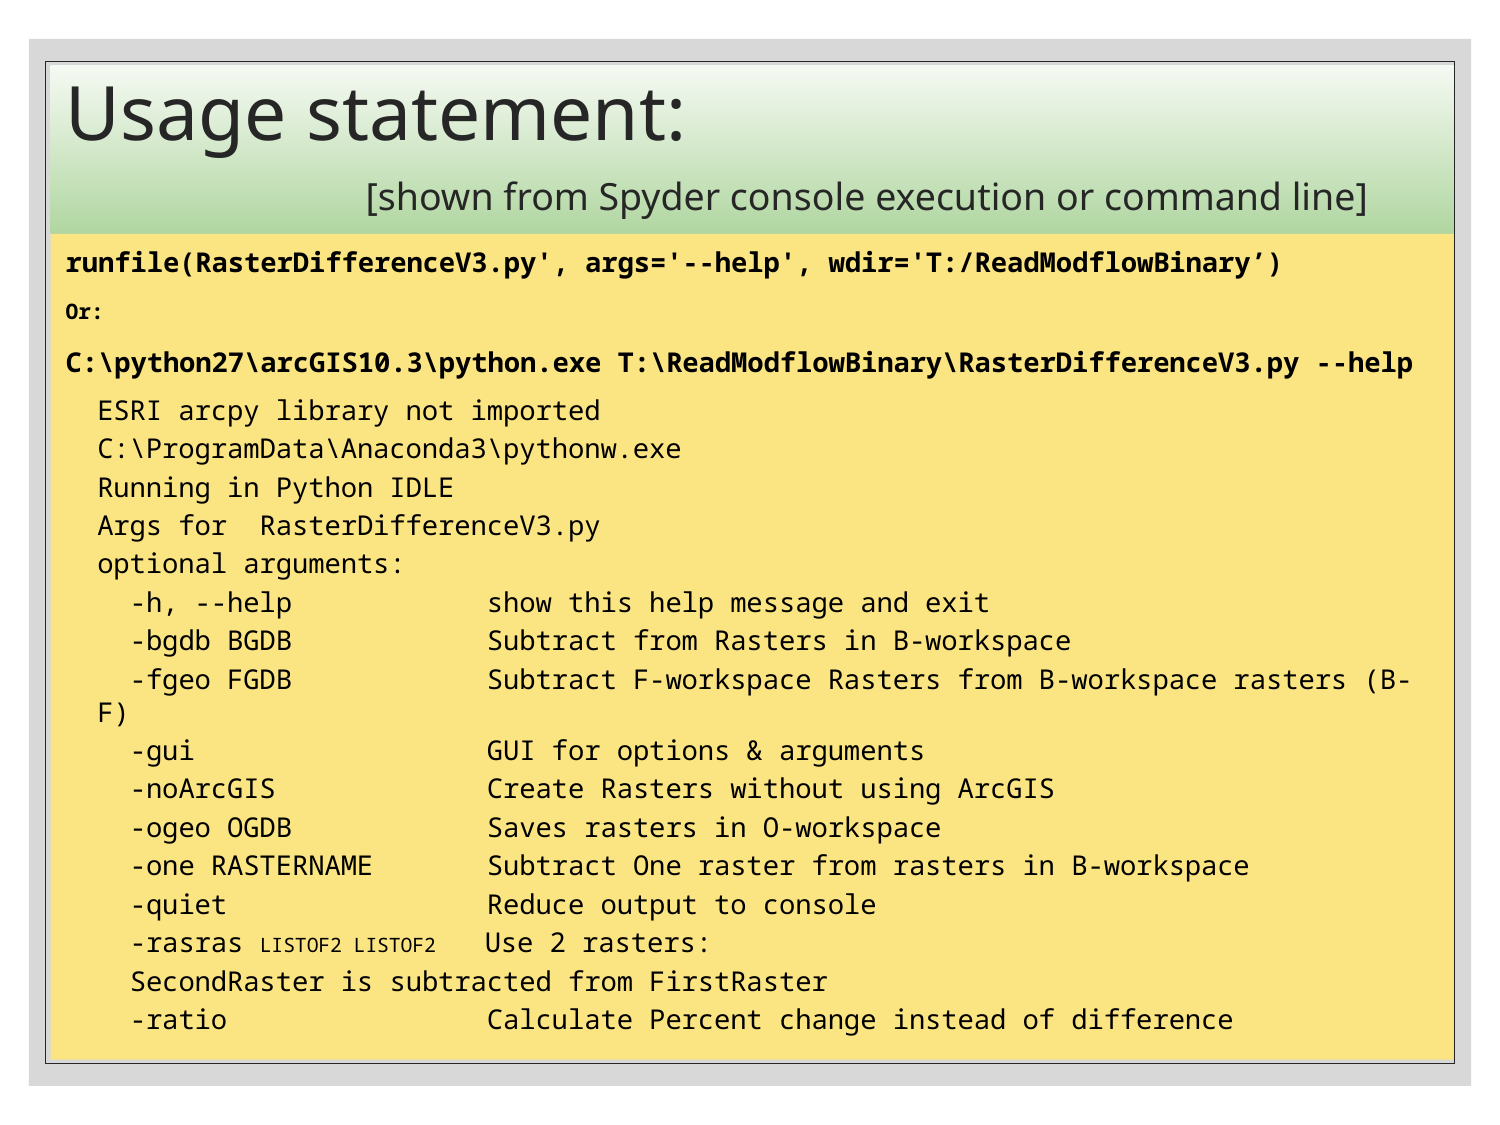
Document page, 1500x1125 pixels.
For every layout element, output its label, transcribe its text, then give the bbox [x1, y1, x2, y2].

list runfile(RasterDifferenceV3.py', args='--help', wdir='T:/ReadModflowBinary’) Or: C:\python27\arcGIS10.3\python.exe T:\ReadModflowBinary\RasterDifferenceV3.py --help ESRI arcpy library not imported C:\ProgramData\Anaconda3\pythonw.exe Running in Python IDLE Args for RasterDifferenceV3.py optional arguments: -h, --help show this help message and exit -bgdb BGDB Subtract from Rasters in B-workspace -fgeo FGDB Subtract F-workspace Rasters from B-workspace rasters (B-F) -gui GUI for options & arguments -noArcGIS Create Rasters without using ArcGIS -ogeo OGDB Saves rasters in O-workspace -one RASTERNAME Subtract One raster from rasters in B-workspace -quiet Reduce output to console -rasras LISTOF2 LISTOF2 Use 2 rasters: SecondRaster is subtracted from FirstRaster -ratio Calculate Percent change instead of difference [50, 233, 1454, 1060]
title Usage statement: [shown from Spyder console execution or command line] [50, 65, 1454, 233]
